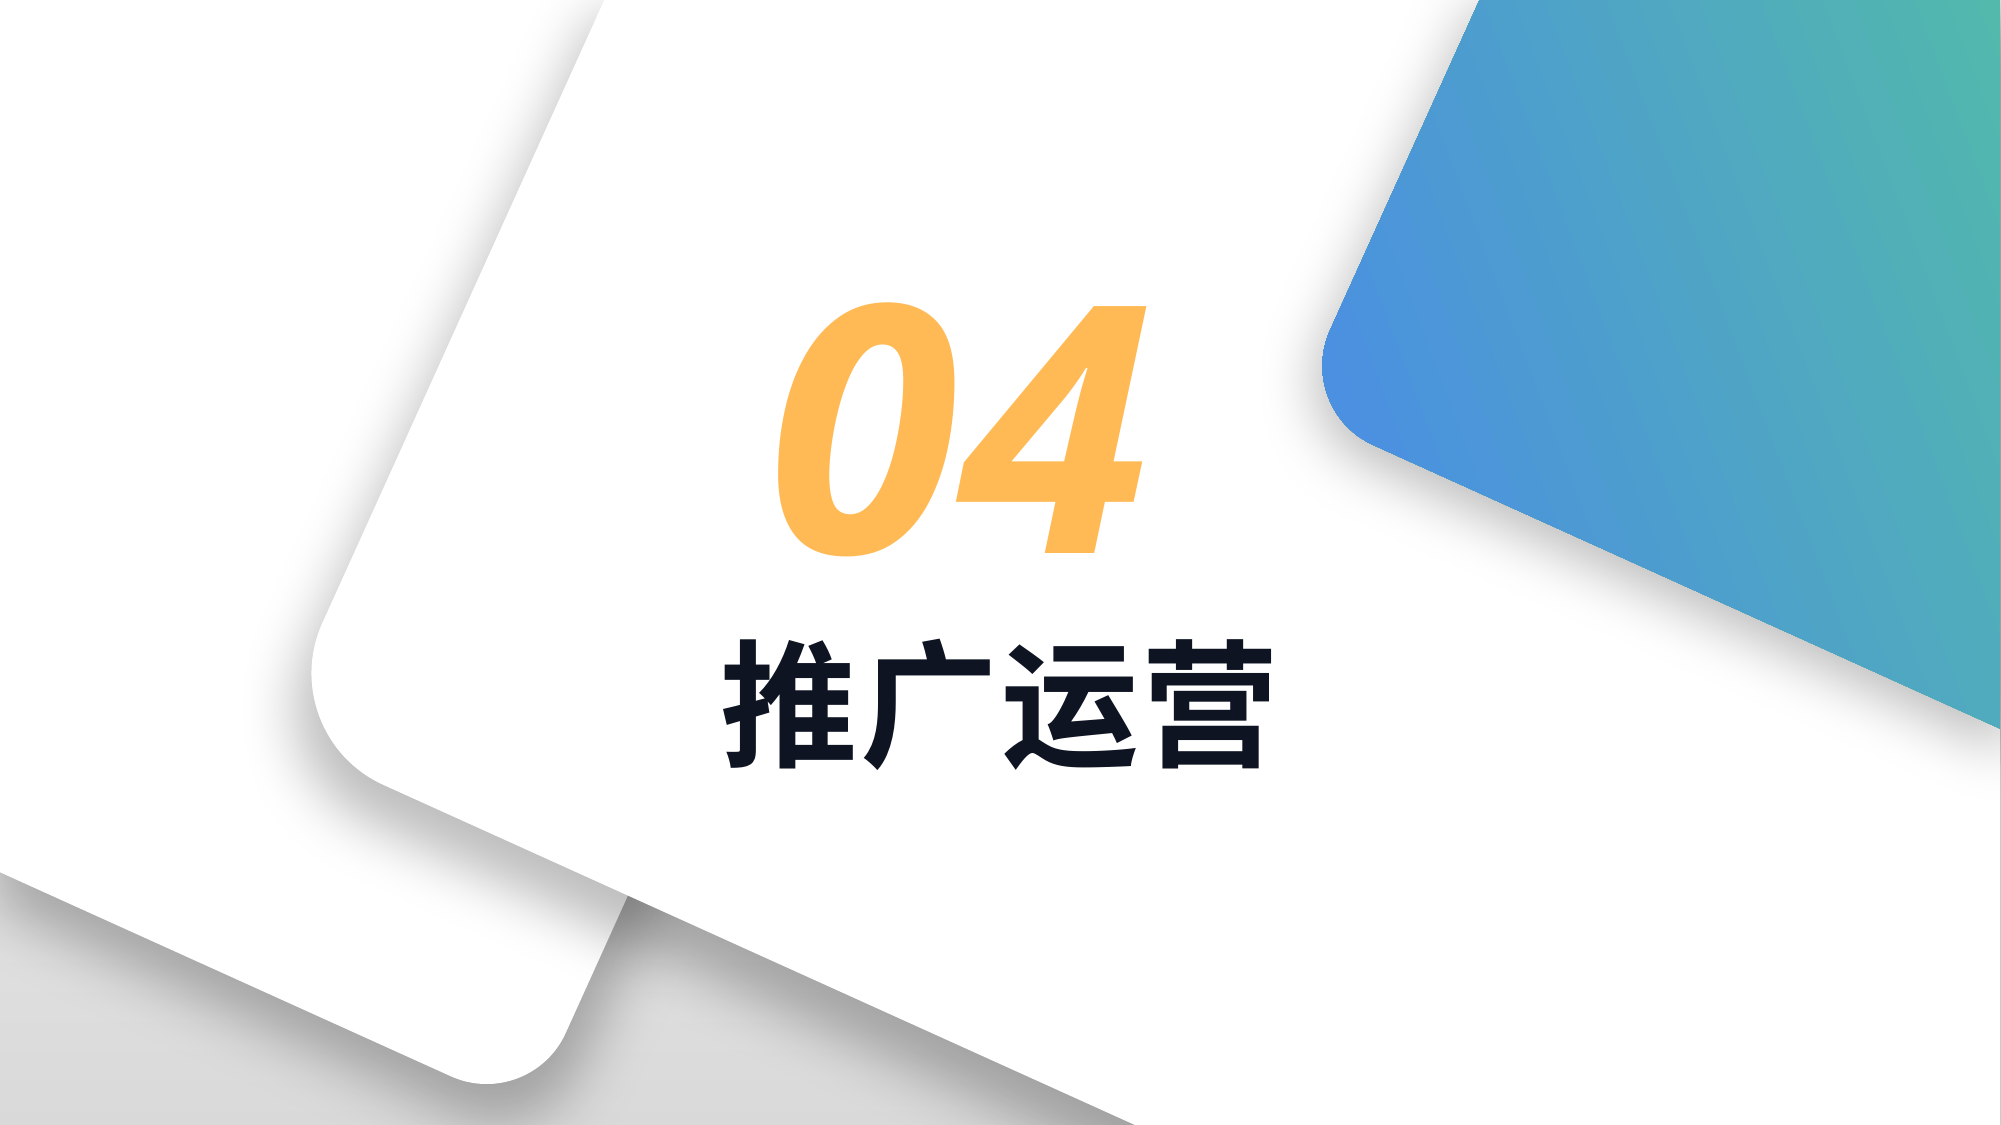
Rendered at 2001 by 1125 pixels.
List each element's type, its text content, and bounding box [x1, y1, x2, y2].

list 04 [639, 200, 1280, 611]
list 推广运营 [436, 611, 1564, 793]
